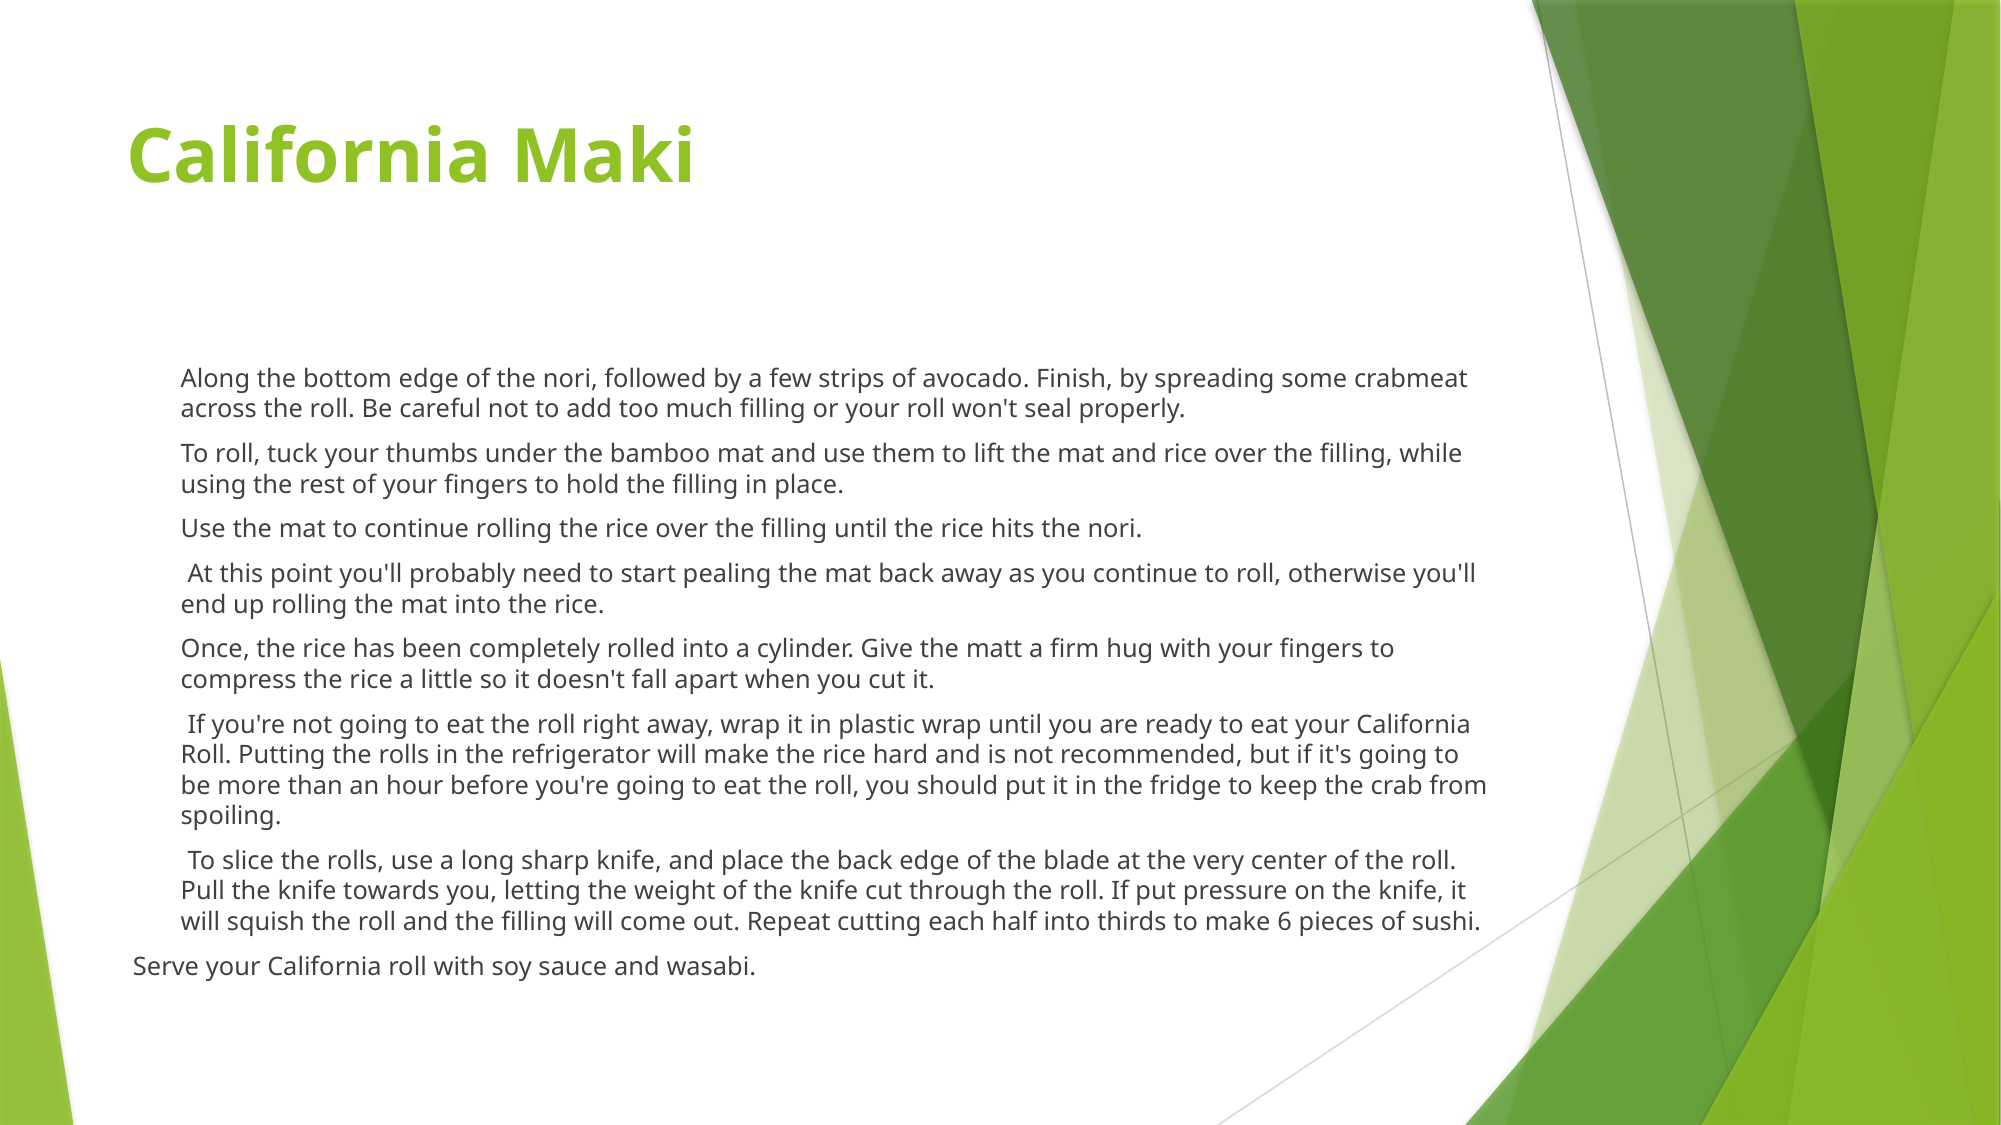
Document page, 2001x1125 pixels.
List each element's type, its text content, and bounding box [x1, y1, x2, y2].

list Along the bottom edge of the nori, followed by a few strips of avocado. Finish, by spreading some crabmeat across the roll. Be careful not to add too much filling or your roll won't seal properly. To roll, tuck your thumbs under the bamboo mat and use them to lift the mat and rice over the filling, while using the rest of your fingers to hold the filling in place. Use the mat to continue rolling the rice over the filling until the rice hits the nori. At this point you'll probably need to start pealing the mat back away as you continue to roll, otherwise you'll end up rolling the mat into the rice. Once, the rice has been completely rolled into a cylinder. Give the matt a firm hug with your fingers to compress the rice a little so it doesn't fall apart when you cut it. If you're not going to eat the roll right away, wrap it in plastic wrap until you are ready to eat your California Roll. Putting the rolls in the refrigerator will make the rice hard and is not recommended, but if it's going to be more than an hour before you're going to eat the roll, you should put it in the fridge to keep the crab from spoiling. To slice the rolls, use a long sharp knife, and place the back edge of the blade at the very center of the roll. Pull the knife towards you, letting the weight of the knife cut through the roll. If put pressure on the knife, it will squish the roll and the filling will come out. Repeat cutting each half into thirds to make 6 pieces of sushi. Serve your California roll with soy sauce and wasabi. [111, 354, 1506, 992]
title California Maki [111, 99, 1522, 317]
